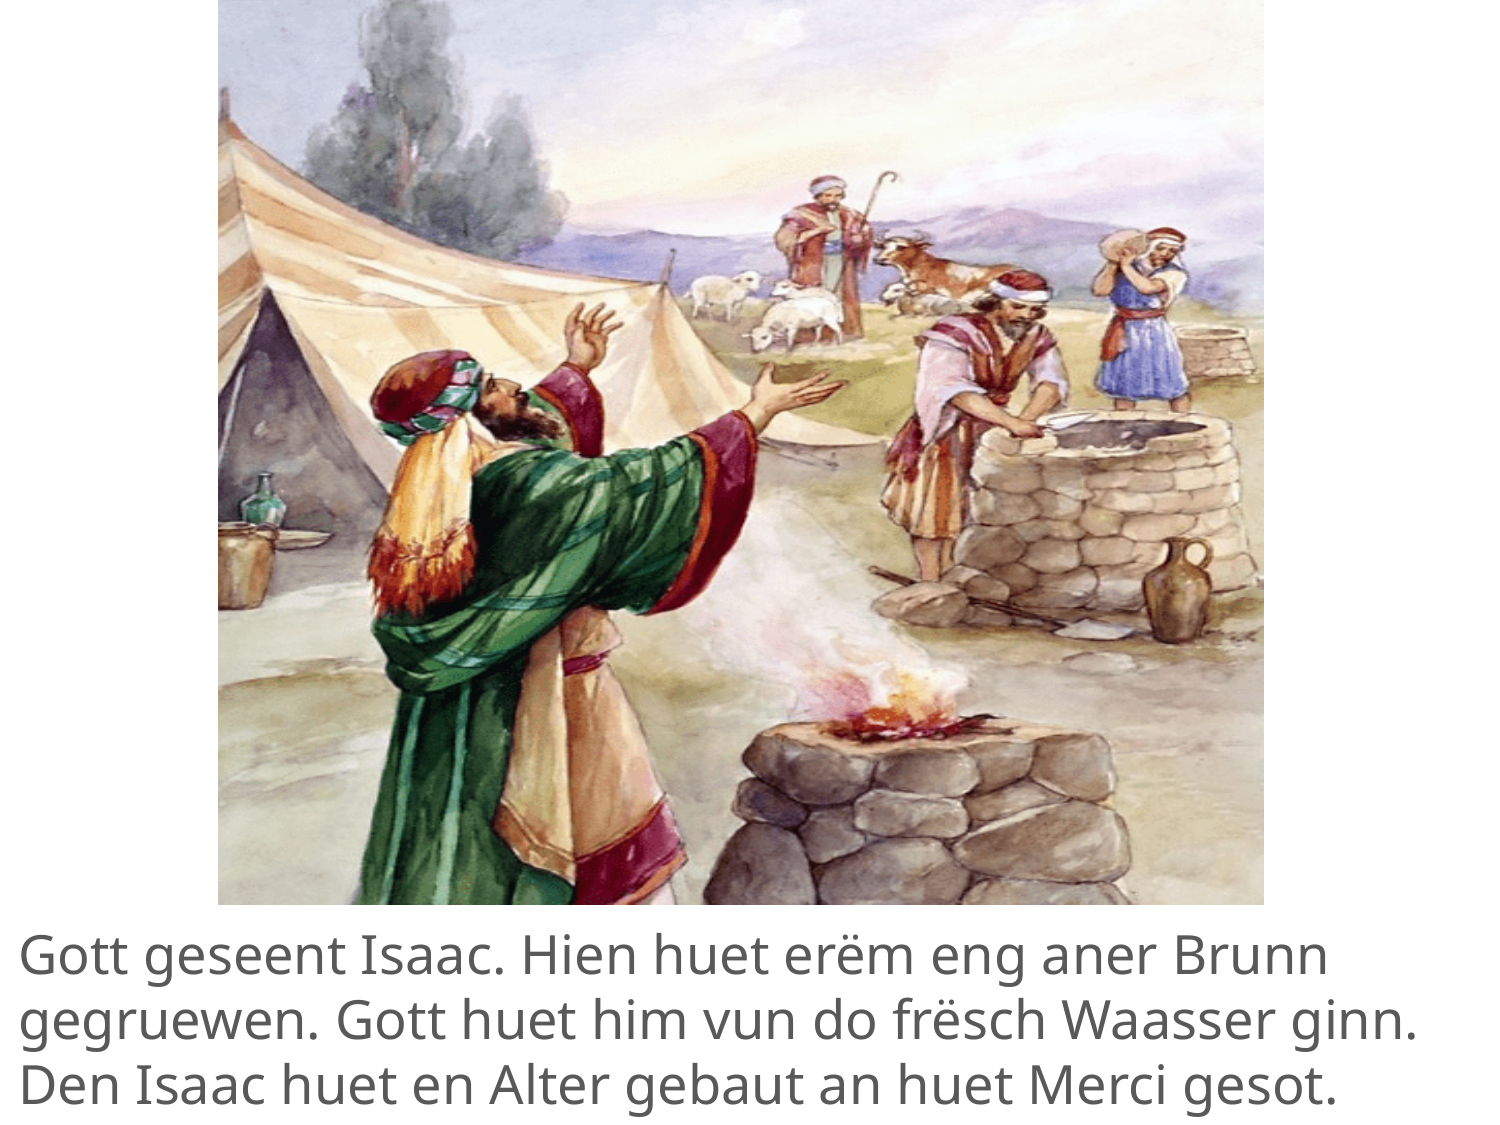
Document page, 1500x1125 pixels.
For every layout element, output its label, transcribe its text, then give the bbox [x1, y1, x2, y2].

text_box Gott geseent Isaac. Hien huet erëm eng aner Brunn gegruewen. Gott huet him vun do frësch Waasser ginn. Den Isaac huet en Alter gebaut an huet Merci gesot. [3, 912, 1489, 1123]
picture [218, 0, 1264, 906]
